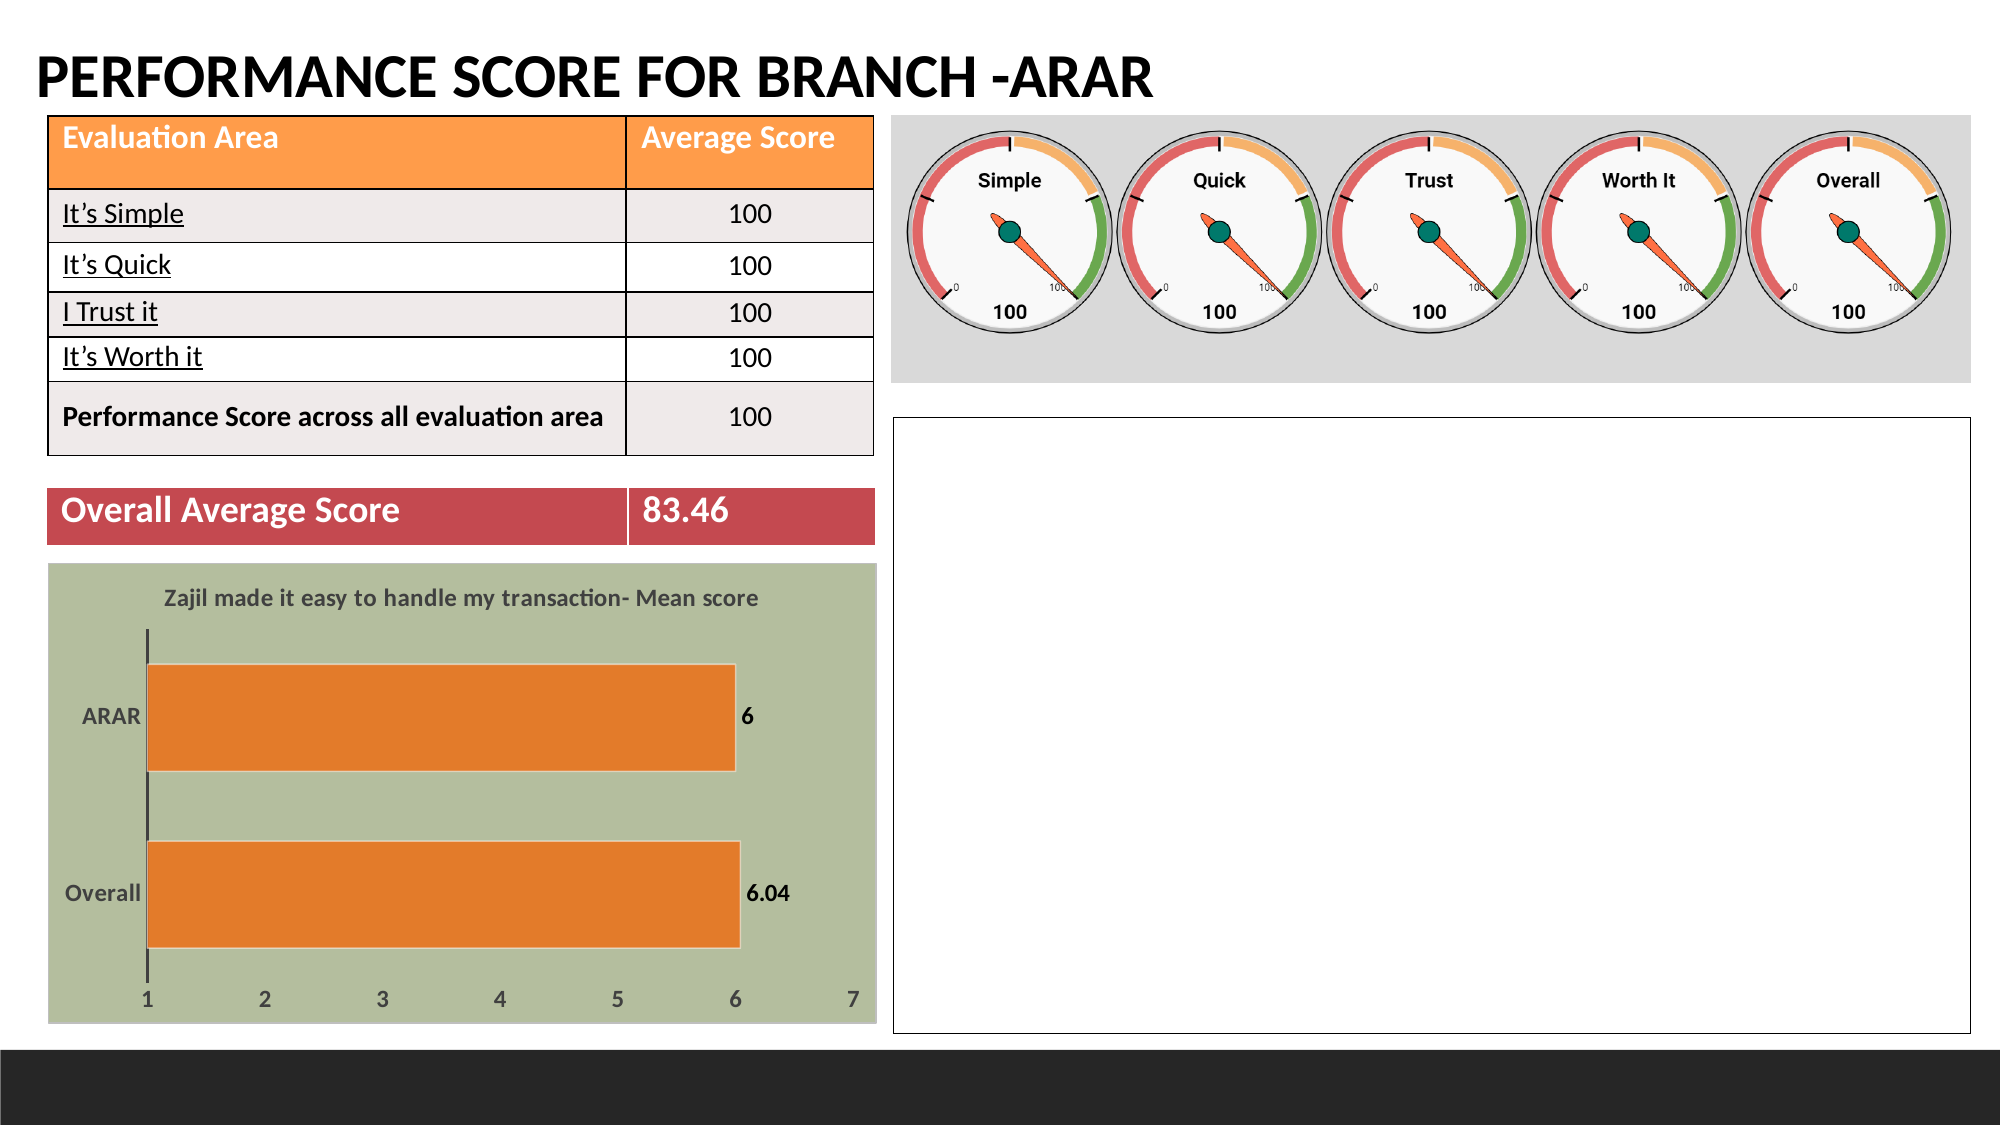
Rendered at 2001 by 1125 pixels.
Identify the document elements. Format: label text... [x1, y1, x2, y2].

table_header 83.46 [629, 488, 875, 545]
table_cell It’s Worth it [49, 338, 625, 381]
text_box PERFORMANCE SCORE FOR BRANCH -ARAR [29, 27, 1348, 118]
table_cell 100 [627, 382, 873, 455]
table_cell It’s Simple [49, 190, 625, 242]
table_cell 100 [627, 293, 873, 336]
text_box [893, 417, 1971, 1034]
table_cell 100 [627, 338, 873, 381]
table_cell It’s Quick [49, 243, 625, 291]
table_cell I Trust it [49, 293, 625, 336]
table_cell Performance Score across all evaluation area [49, 382, 625, 455]
picture [891, 115, 1972, 384]
table_header Average Score [627, 117, 873, 188]
chart [47, 561, 878, 1025]
table_header Evaluation Area [49, 117, 625, 188]
table_header Overall Average Score [47, 488, 627, 545]
table_cell 100 [627, 243, 873, 291]
table_cell 100 [627, 190, 873, 242]
